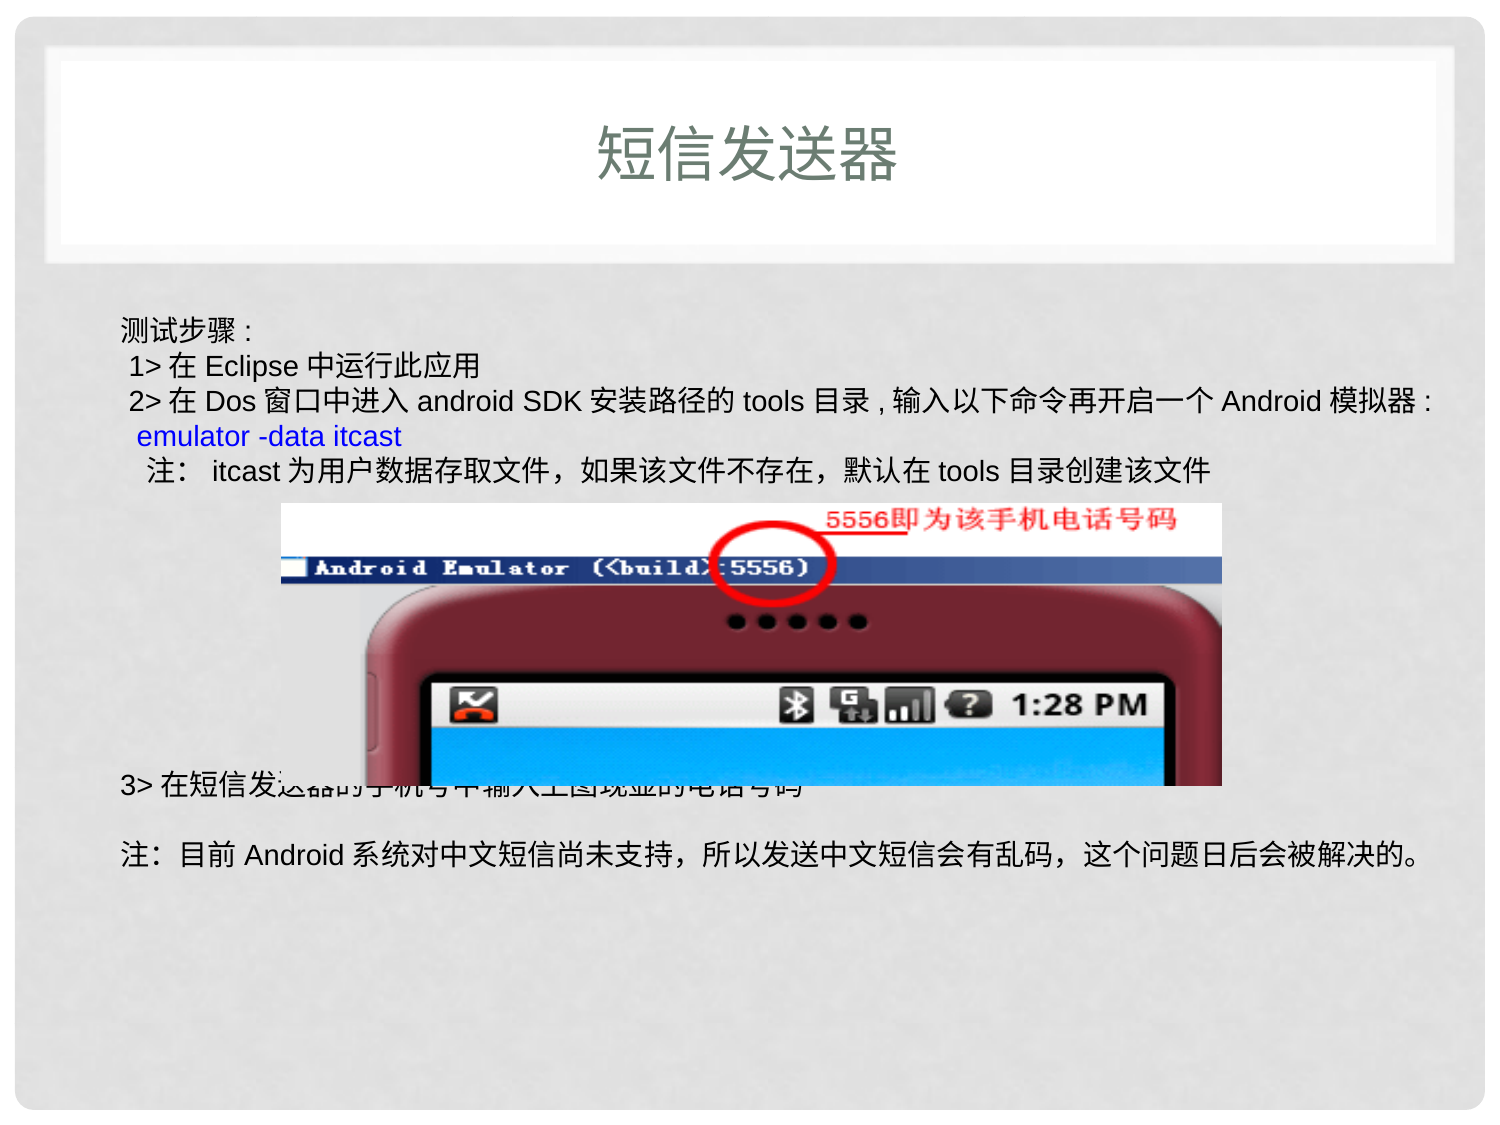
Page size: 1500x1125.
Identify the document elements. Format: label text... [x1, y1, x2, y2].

picture [280, 503, 1223, 786]
picture [536, 782, 559, 786]
picture [486, 780, 504, 786]
picture [660, 780, 677, 786]
title 短信发送器 [69, 66, 1425, 238]
picture [855, 774, 870, 778]
text_box 测试步骤: 1>在Eclipse中运行此应用 2>在Dos窗口中进入android SDK安装路径的tools目录,输入以下命令再开启一个Android模拟器: emulator -data itcast 注：itcast为用户数据存取文件，如果该文件不存在，默认在tools目录创建该文件 3>在短信发送器的手机号中输入上图现显的电话号码 注：目前Android系统对中文短信尚未支持，所以发送中文短信会有乱码，这个问题日后会被解决的。 [105, 304, 1442, 879]
